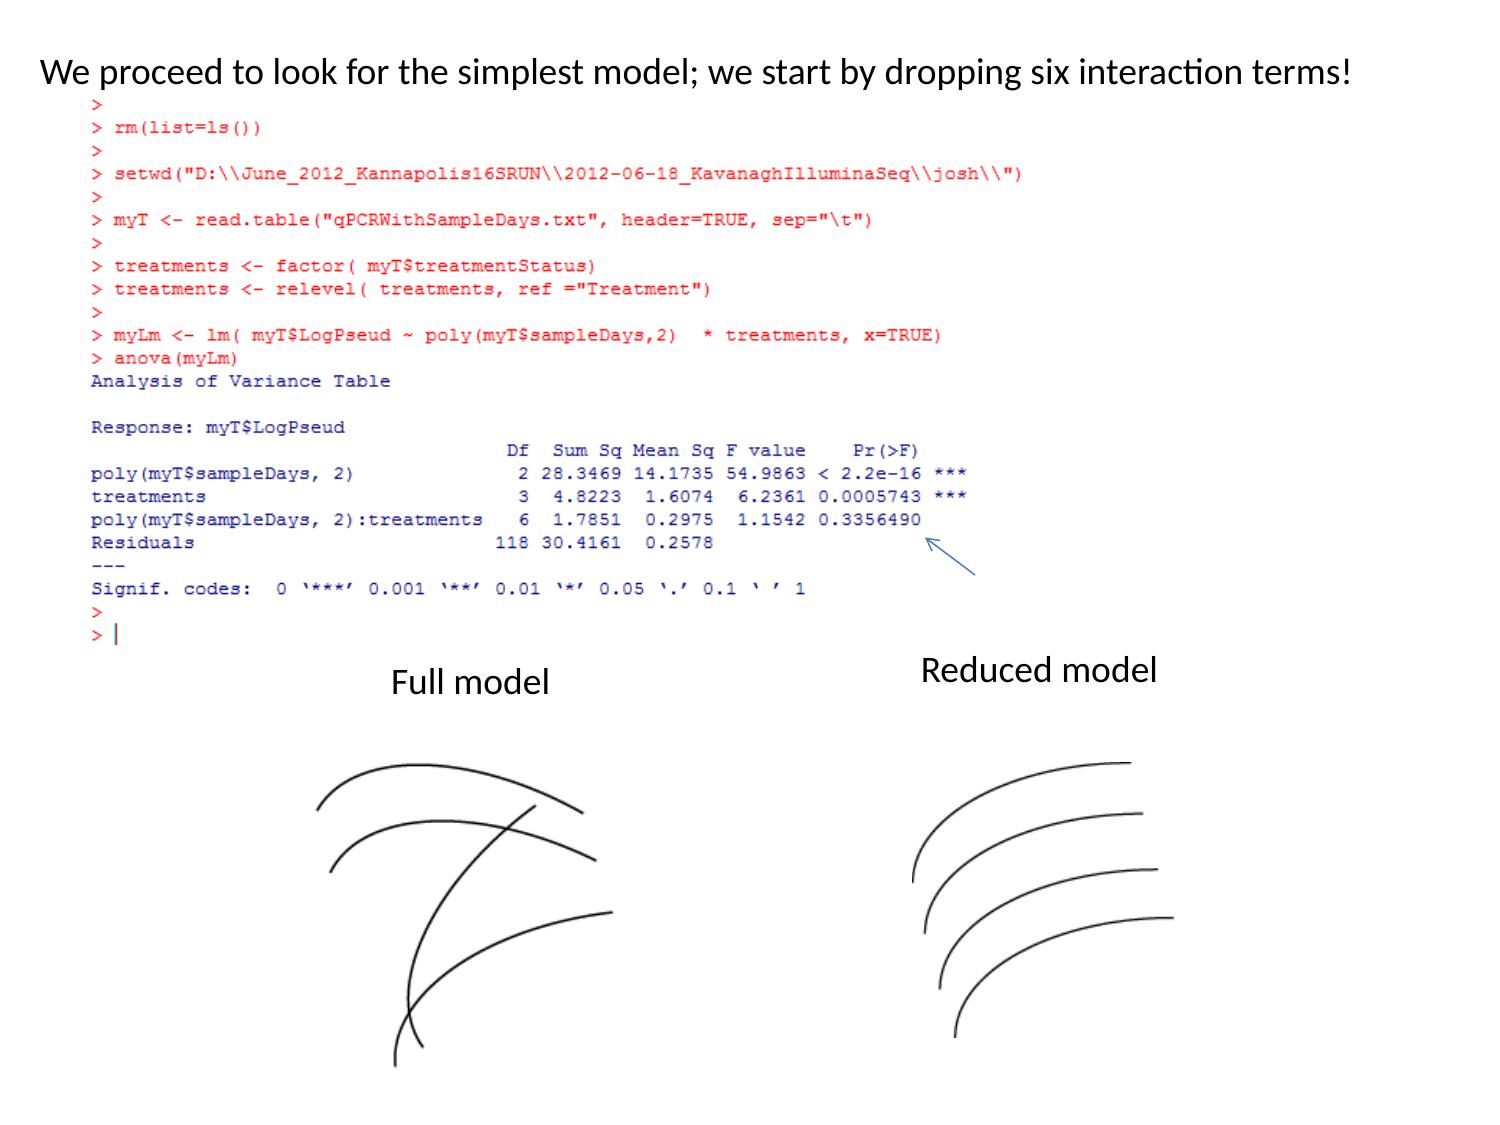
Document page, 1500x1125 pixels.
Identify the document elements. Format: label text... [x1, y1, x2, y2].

text_box Full model [376, 653, 566, 706]
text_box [924, 537, 976, 576]
text_box We proceed to look for the simplest model; we start by dropping six interaction terms! [24, 39, 1500, 100]
text_box Reduced model [906, 637, 1174, 698]
picture [274, 707, 663, 1088]
picture [87, 87, 1138, 646]
picture [912, 762, 1174, 1038]
